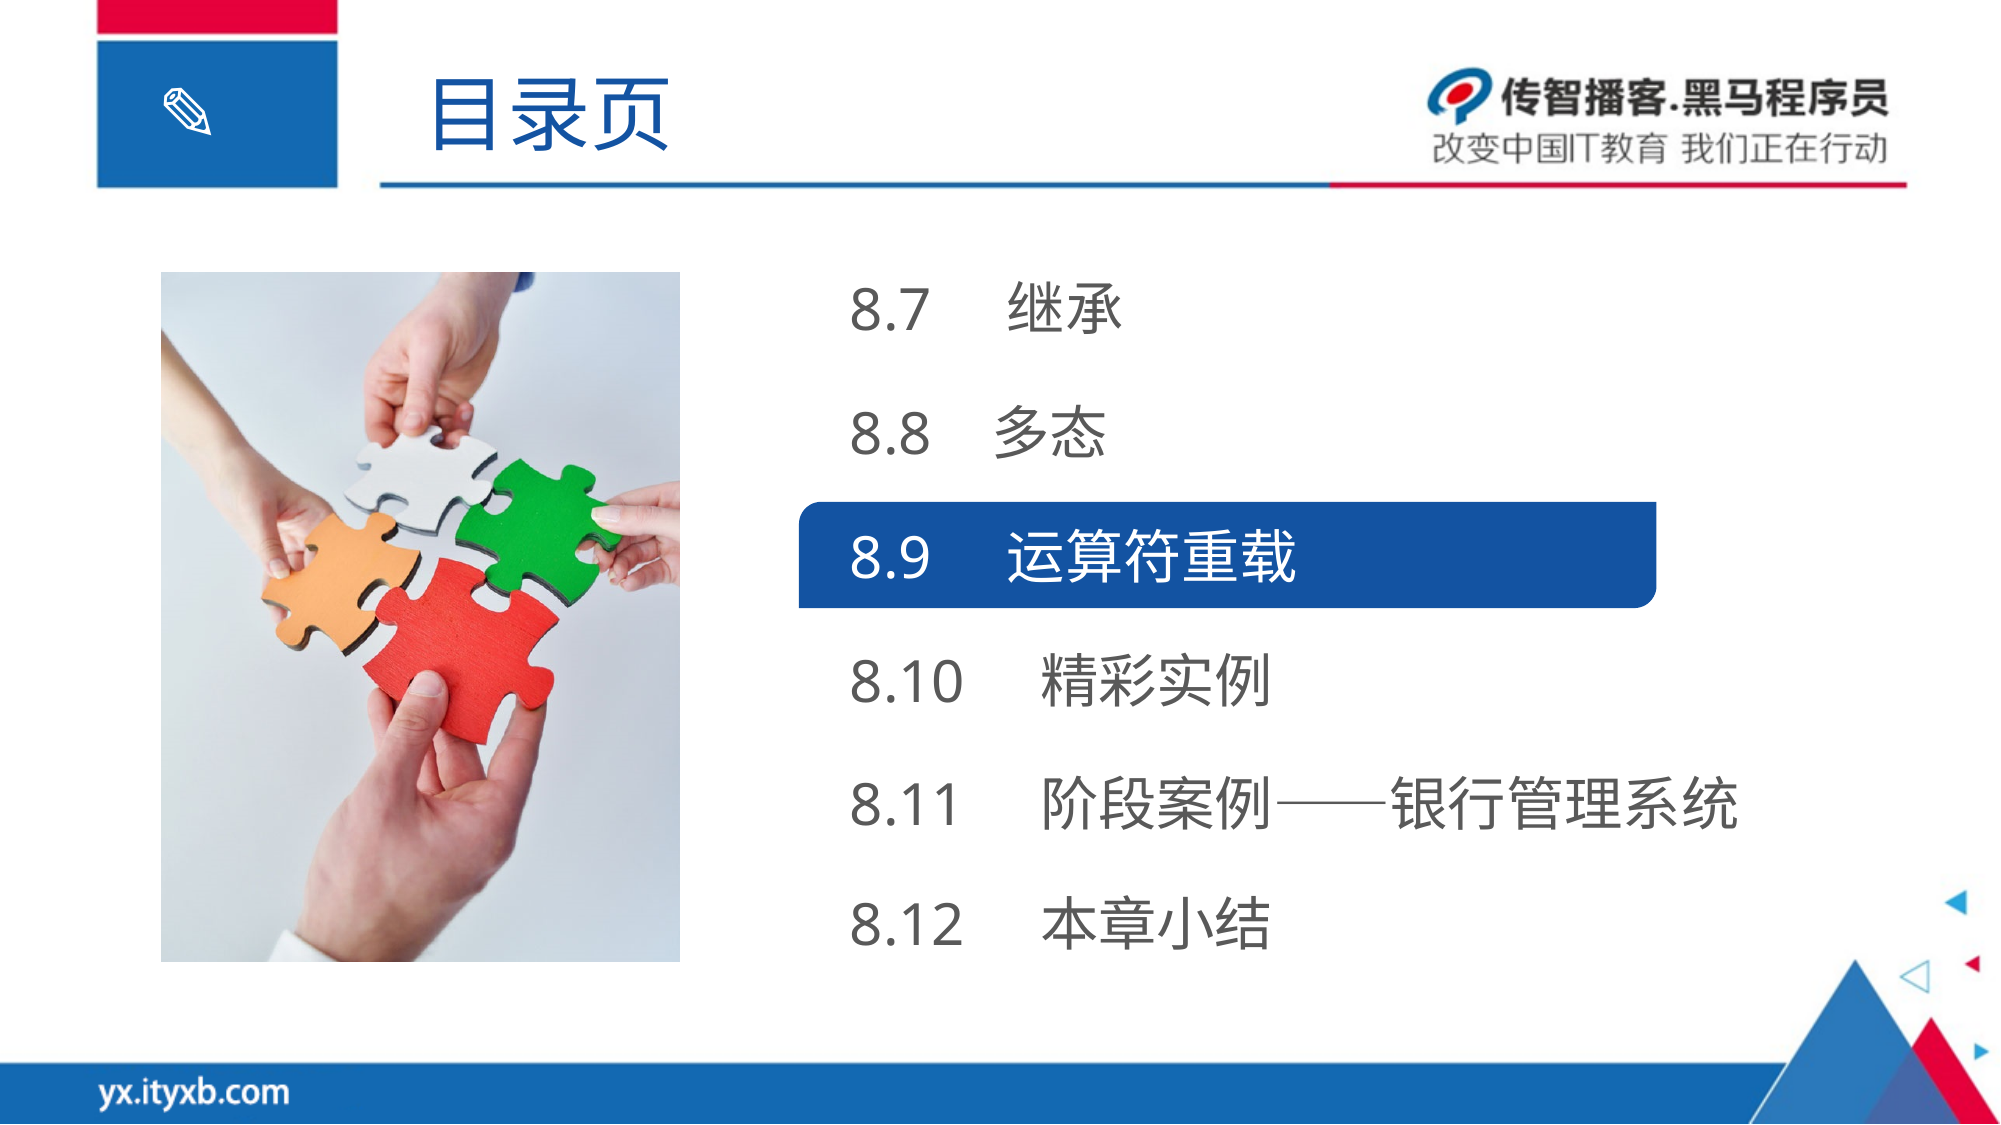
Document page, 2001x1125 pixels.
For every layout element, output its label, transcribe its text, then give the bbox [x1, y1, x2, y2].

text_box 8.9 运算符重载 [849, 519, 1657, 590]
text_box 8.8 多态 [849, 395, 1657, 467]
text_box 8.11 阶段案例——银行管理系统 [849, 767, 1847, 838]
text_box 8.12 本章小结 [849, 887, 1657, 958]
text_box [797, 500, 1658, 610]
text_box 8.10 精彩实例 [849, 643, 1657, 714]
text_box 目录页 [409, 53, 899, 169]
text_box 8.7 继承 [849, 272, 1657, 343]
picture [0, 0, 2000, 1124]
